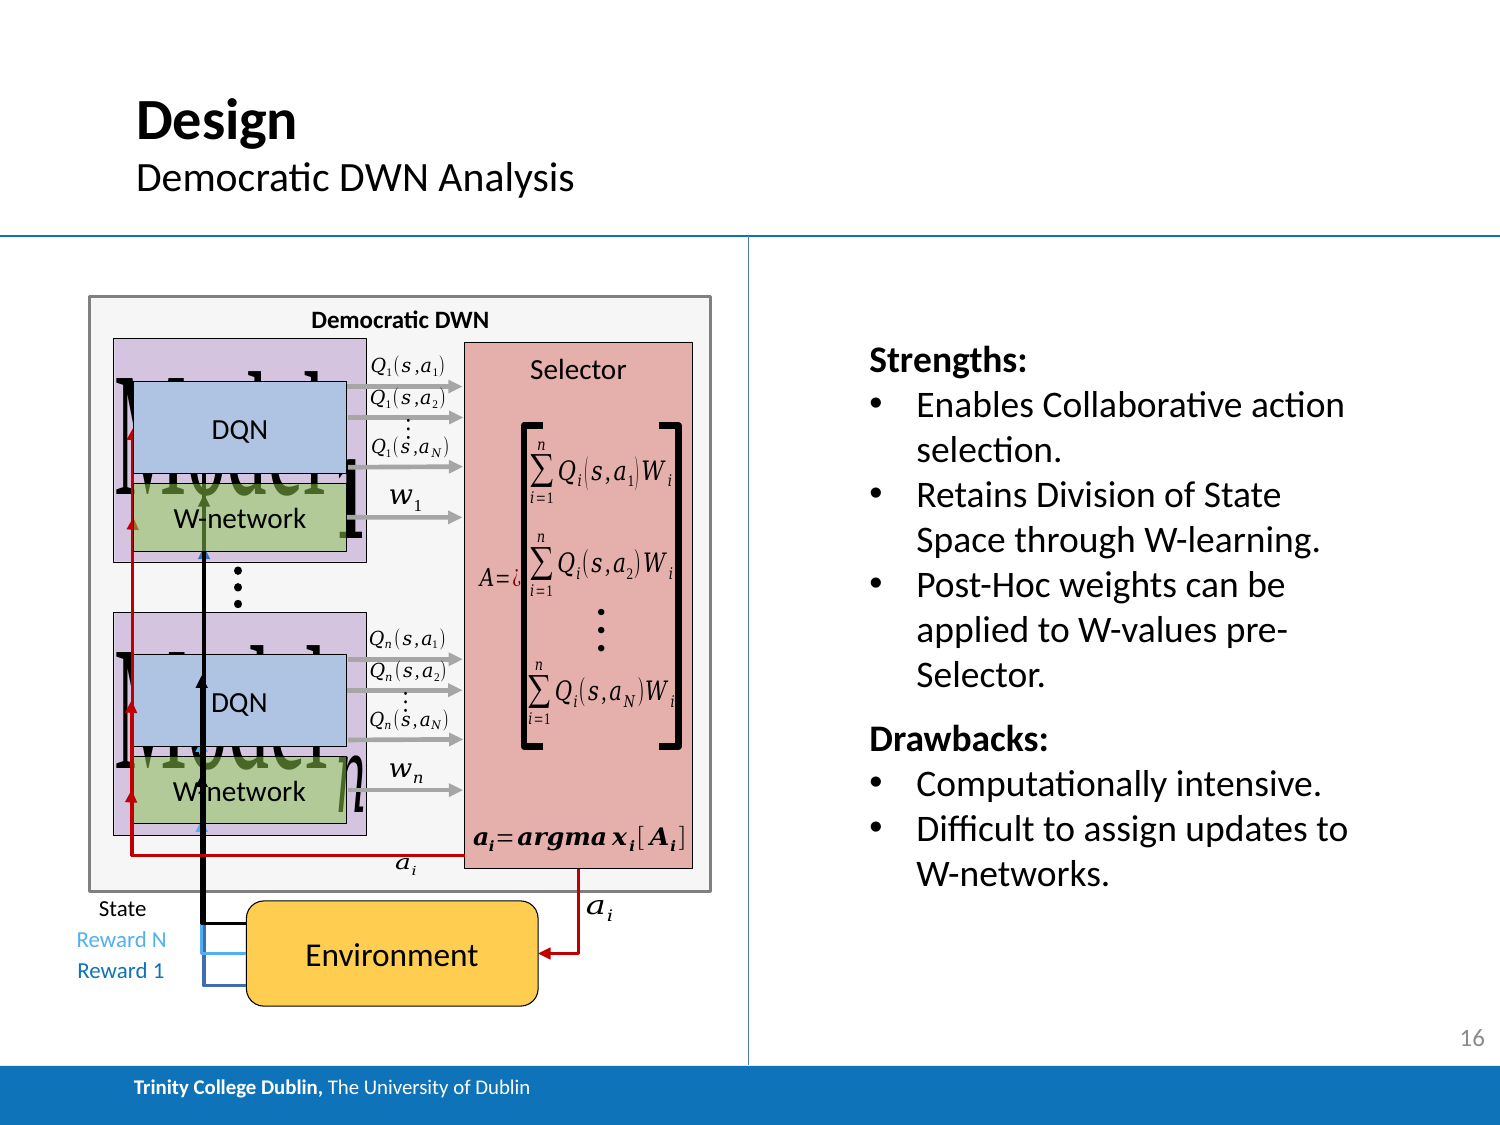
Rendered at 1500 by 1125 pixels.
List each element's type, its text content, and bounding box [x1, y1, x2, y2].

title Design [135, 59, 1367, 149]
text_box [82, 295, 712, 1007]
text_box Strengths: Enables Collaborative action selection. Retains Division of State Space through W-learning. Post-Hoc weights can be applied to W-values pre-Selector. [854, 327, 1387, 703]
list Democratic DWN Analysis [135, 149, 1367, 196]
slide_number 16 [1162, 1006, 1500, 1067]
text_box Drawbacks: Computationally intensive. Difficult to assign updates to W-networks. [854, 706, 1387, 902]
